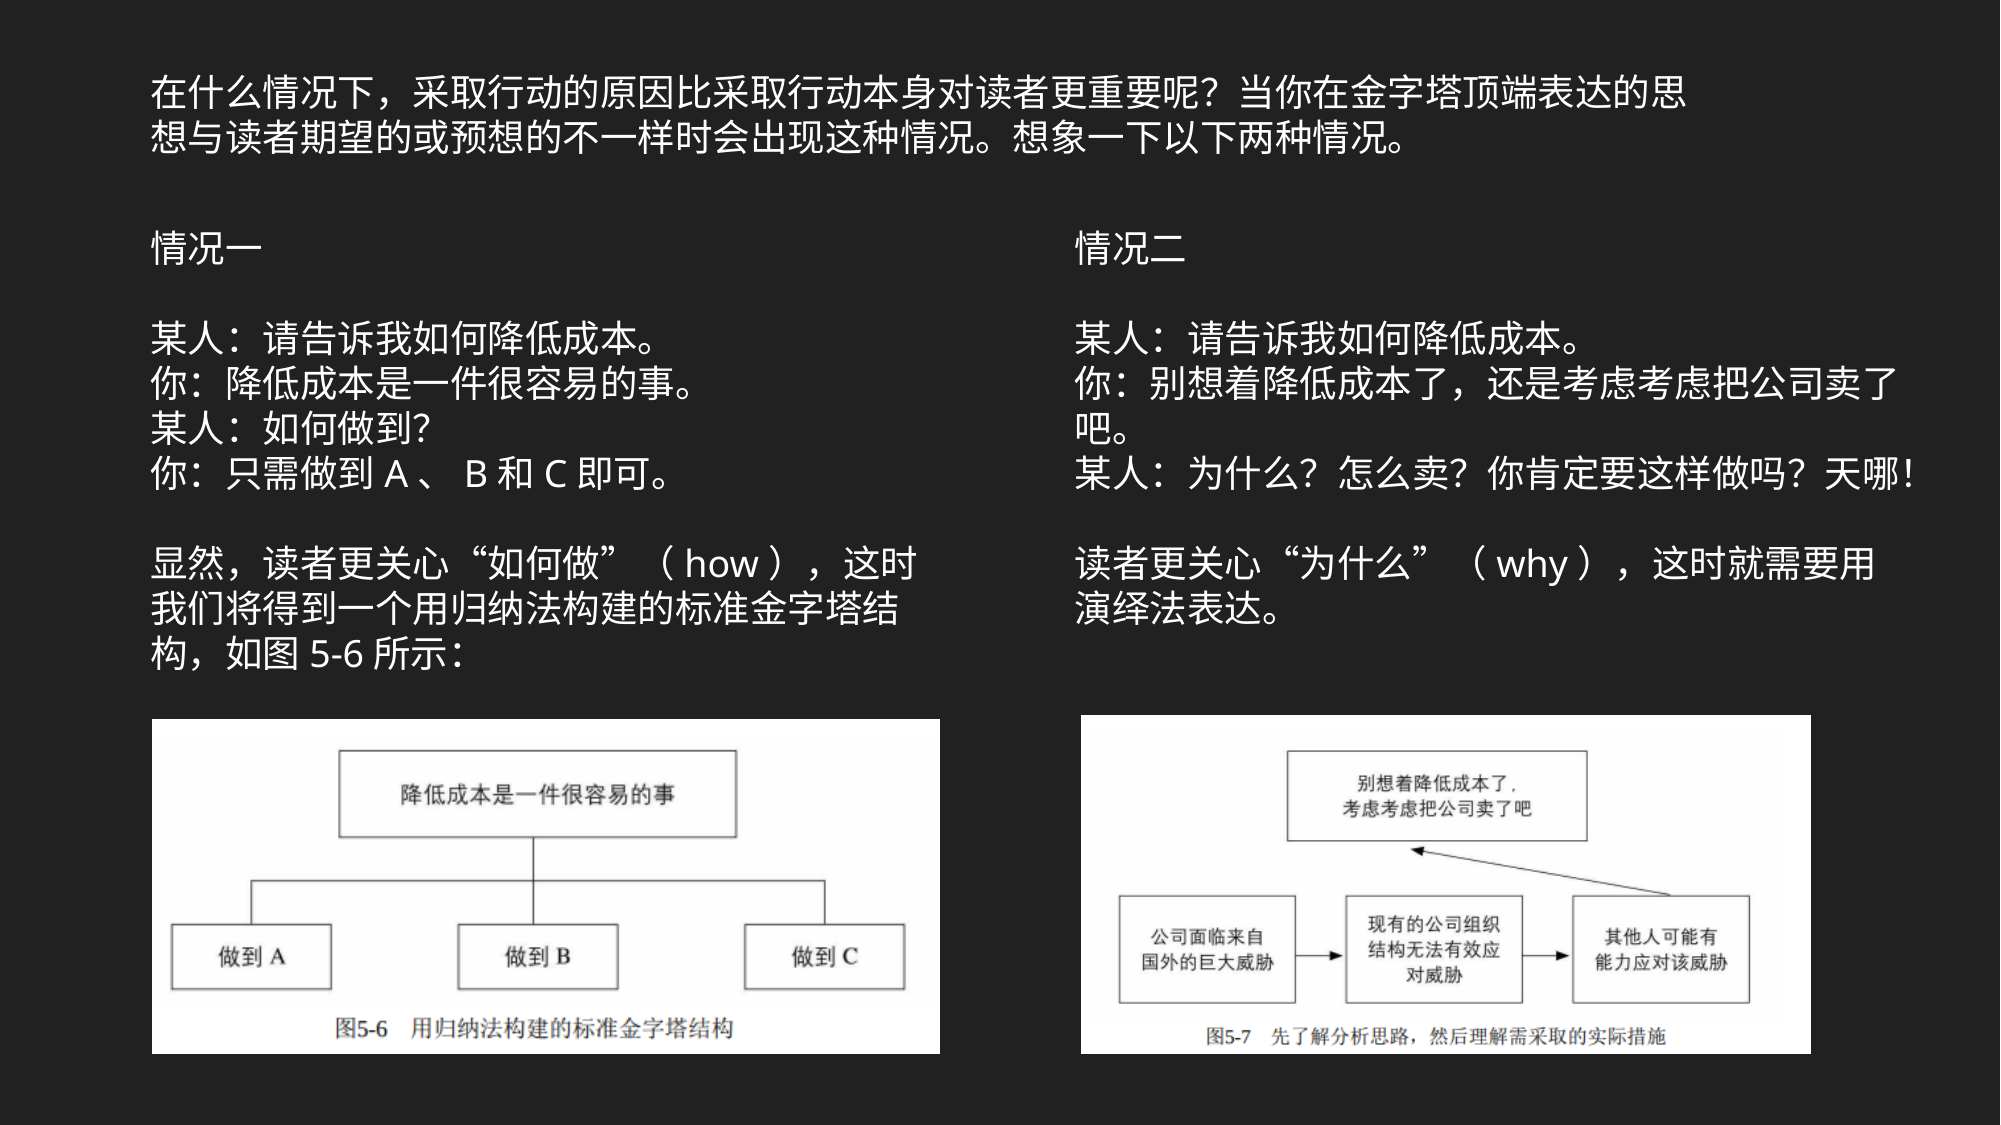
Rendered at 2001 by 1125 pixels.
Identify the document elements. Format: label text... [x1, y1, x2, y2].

text_box 情况一 某人：请告诉我如何降低成本。 你：降低成本是一件很容易的事。 某人：如何做到？ 你：只需做到A、B和C即可。 显然，读者更关心“如何做”（how），这时我们将得到一个用归纳法构建的标准金字塔结构，如图5-6所示： [135, 217, 940, 773]
text_box 在什么情况下，采取行动的原因比采取行动本身对读者更重要呢？当你在金字塔顶端表达的思想与读者期望的或预想的不一样时会出现这种情况。想象一下以下两种情况。 [135, 61, 1726, 166]
text_box 情况二 某人：请告诉我如何降低成本。 你：别想着降低成本了，还是考虑考虑把公司卖了吧。 某人：为什么？怎么卖？你肯定要这样做吗？天哪！ 读者更关心“为什么”（why），这时就需要用演绎法表达。 [1059, 217, 1920, 638]
picture [1081, 714, 1811, 1055]
picture [151, 719, 941, 1055]
